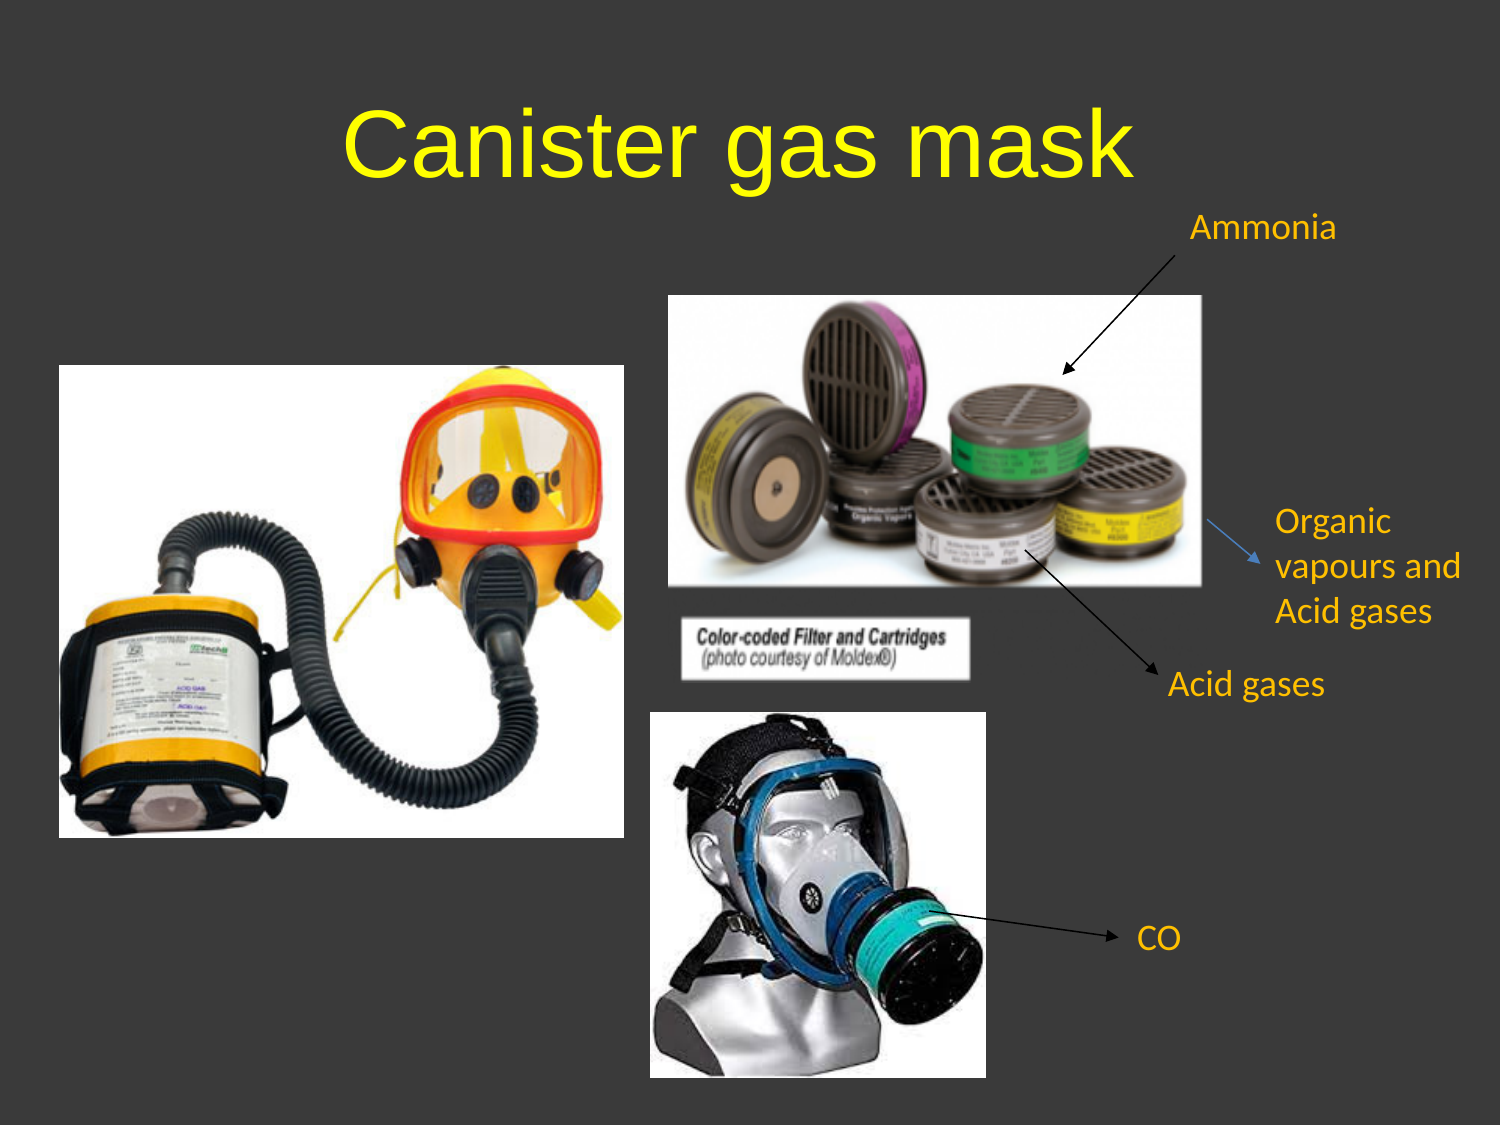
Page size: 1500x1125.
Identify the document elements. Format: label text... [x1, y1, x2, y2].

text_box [1062, 255, 1176, 376]
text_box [1206, 519, 1261, 565]
text_box Acid gases [1153, 651, 1376, 712]
picture [649, 712, 987, 1079]
text_box Organic vapours and Acid gases [1260, 488, 1484, 639]
title Canister gas mask [341, 81, 1159, 314]
picture [59, 365, 624, 839]
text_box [1024, 549, 1159, 676]
text_box CO [1122, 905, 1346, 966]
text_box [928, 910, 1119, 938]
text_box Ammonia [1175, 194, 1398, 255]
picture [668, 295, 1208, 683]
